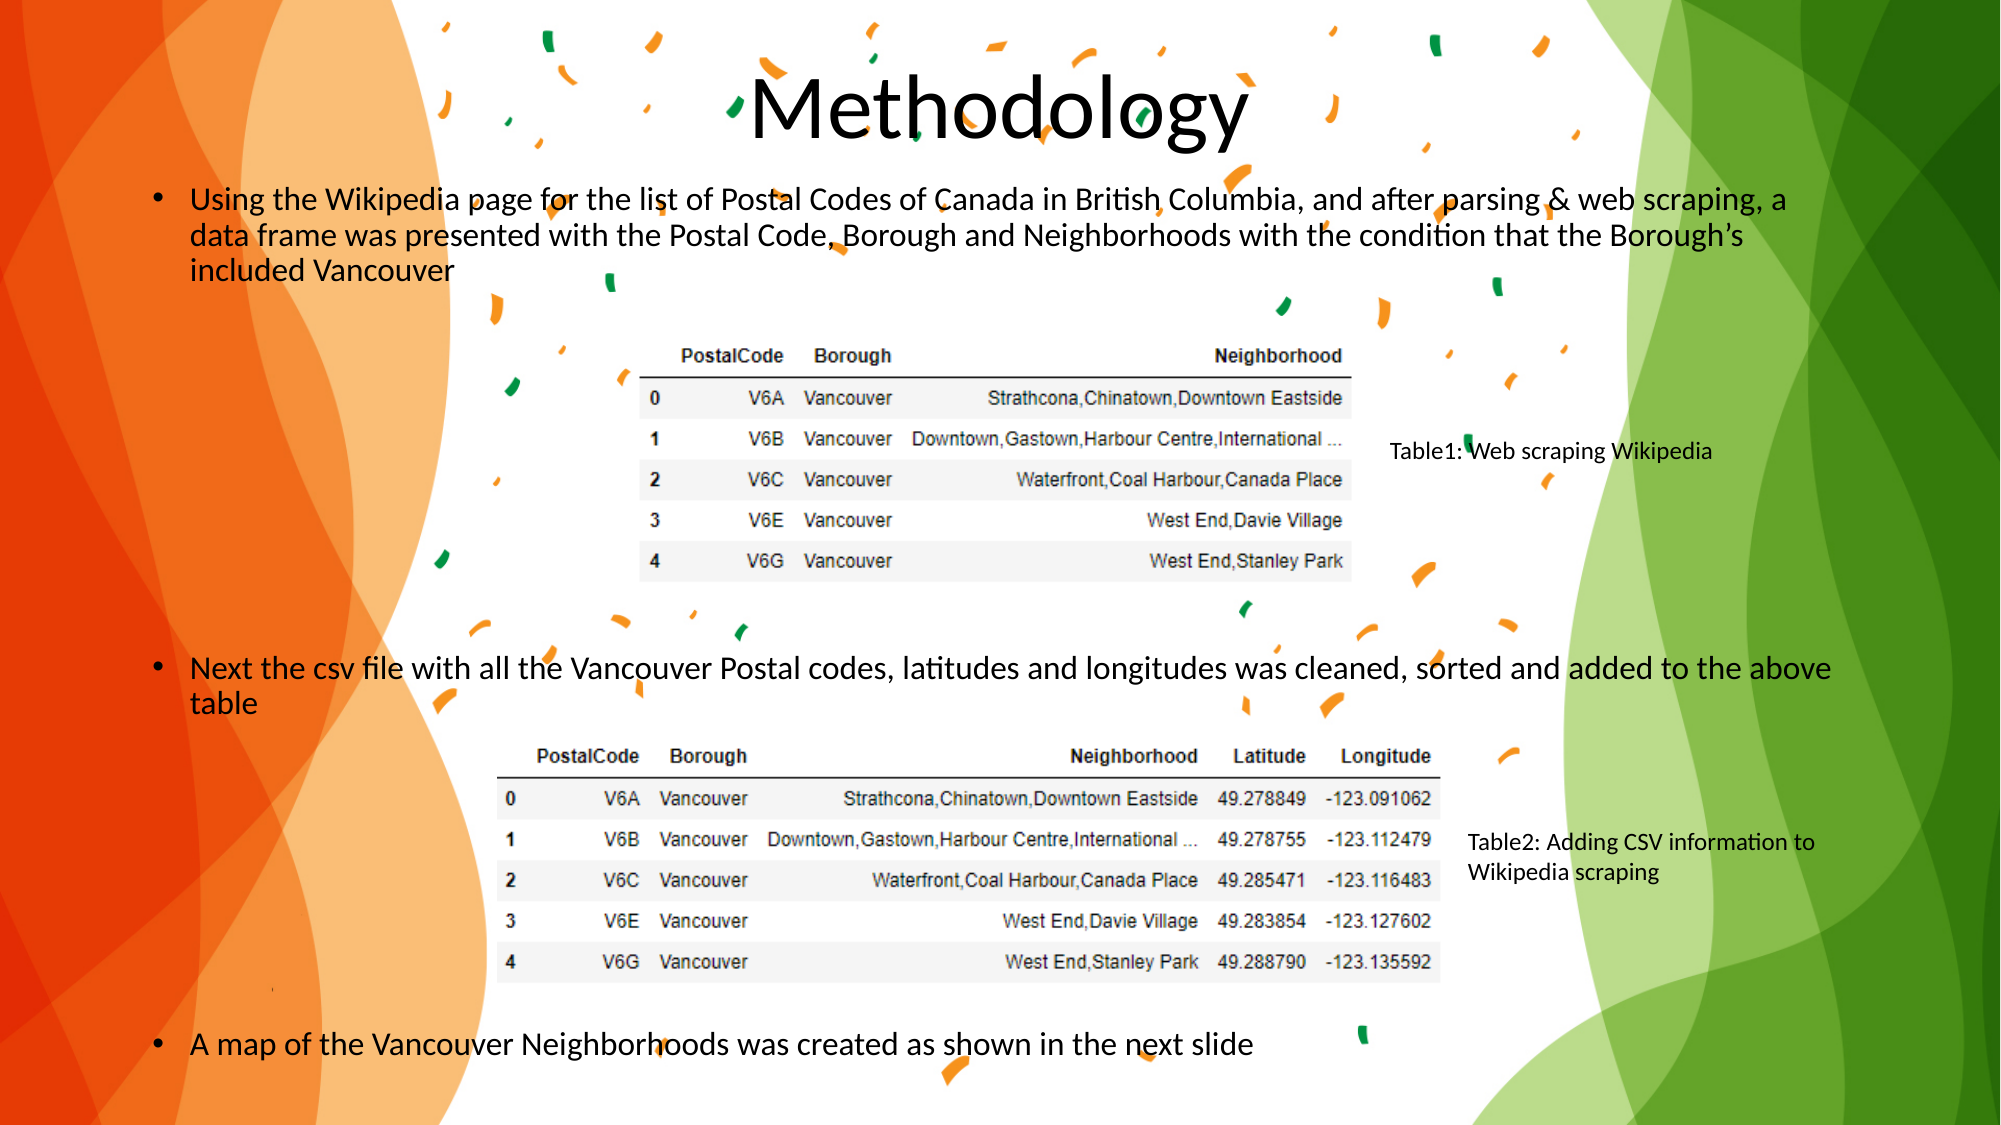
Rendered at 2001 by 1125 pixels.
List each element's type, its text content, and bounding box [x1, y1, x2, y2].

title Methodology [137, 0, 1863, 173]
picture [497, 727, 1486, 1005]
picture [631, 322, 1369, 593]
list Using the Wikipedia page for the list of Postal Codes of Canada in British Columbia, and after parsing & web scraping, a data frame was presented with the Postal Code, Borough and Neighborhoods with the condition that the Borough’s included Vancouver Next the csv file with all the Vancouver Postal codes, latitudes and longitudes was cleaned, sorted and added to the above table A map of the Vancouver Neighborhoods was created as shown in the next slide [137, 173, 1863, 1058]
text_box Table2: Adding CSV information to Wikipedia scraping [1486, 818, 1915, 893]
text_box Table1: Web scraping Wikipedia [1375, 427, 1729, 472]
picture [0, 0, 2001, 1125]
